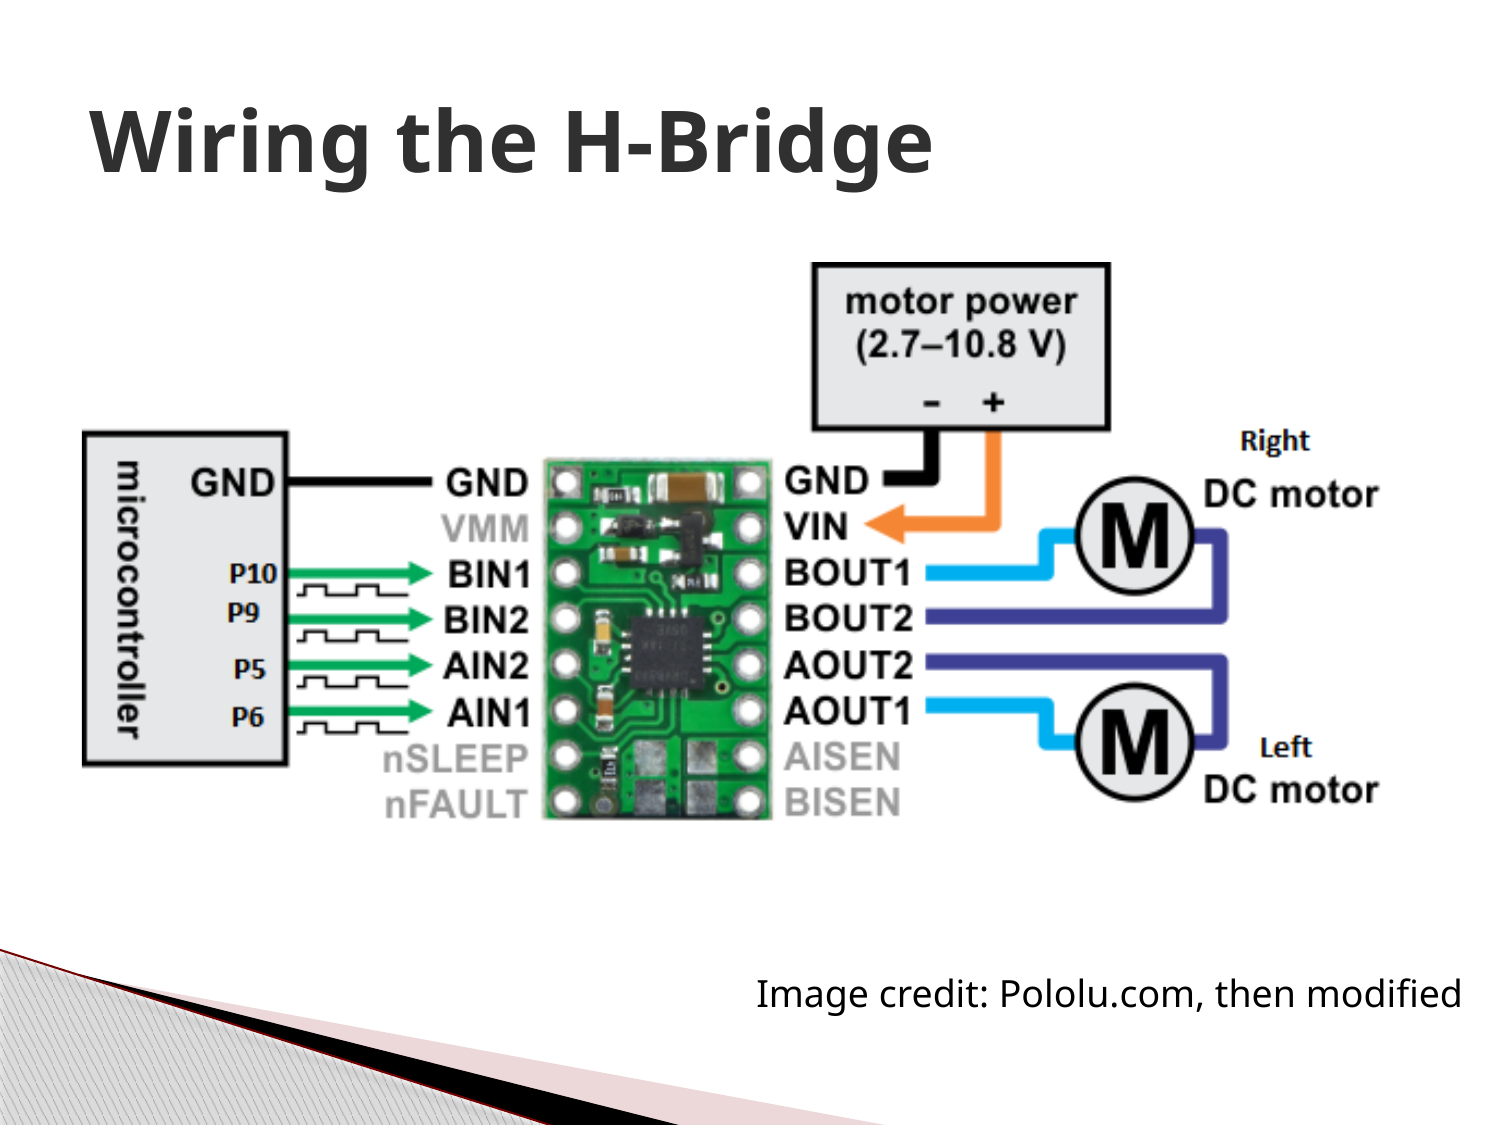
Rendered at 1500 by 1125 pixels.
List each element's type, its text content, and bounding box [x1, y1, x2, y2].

picture [81, 262, 1388, 850]
title Wiring the H-Bridge [75, 45, 1425, 233]
text_box Image credit: Pololu.com, then modified [741, 962, 1479, 1023]
